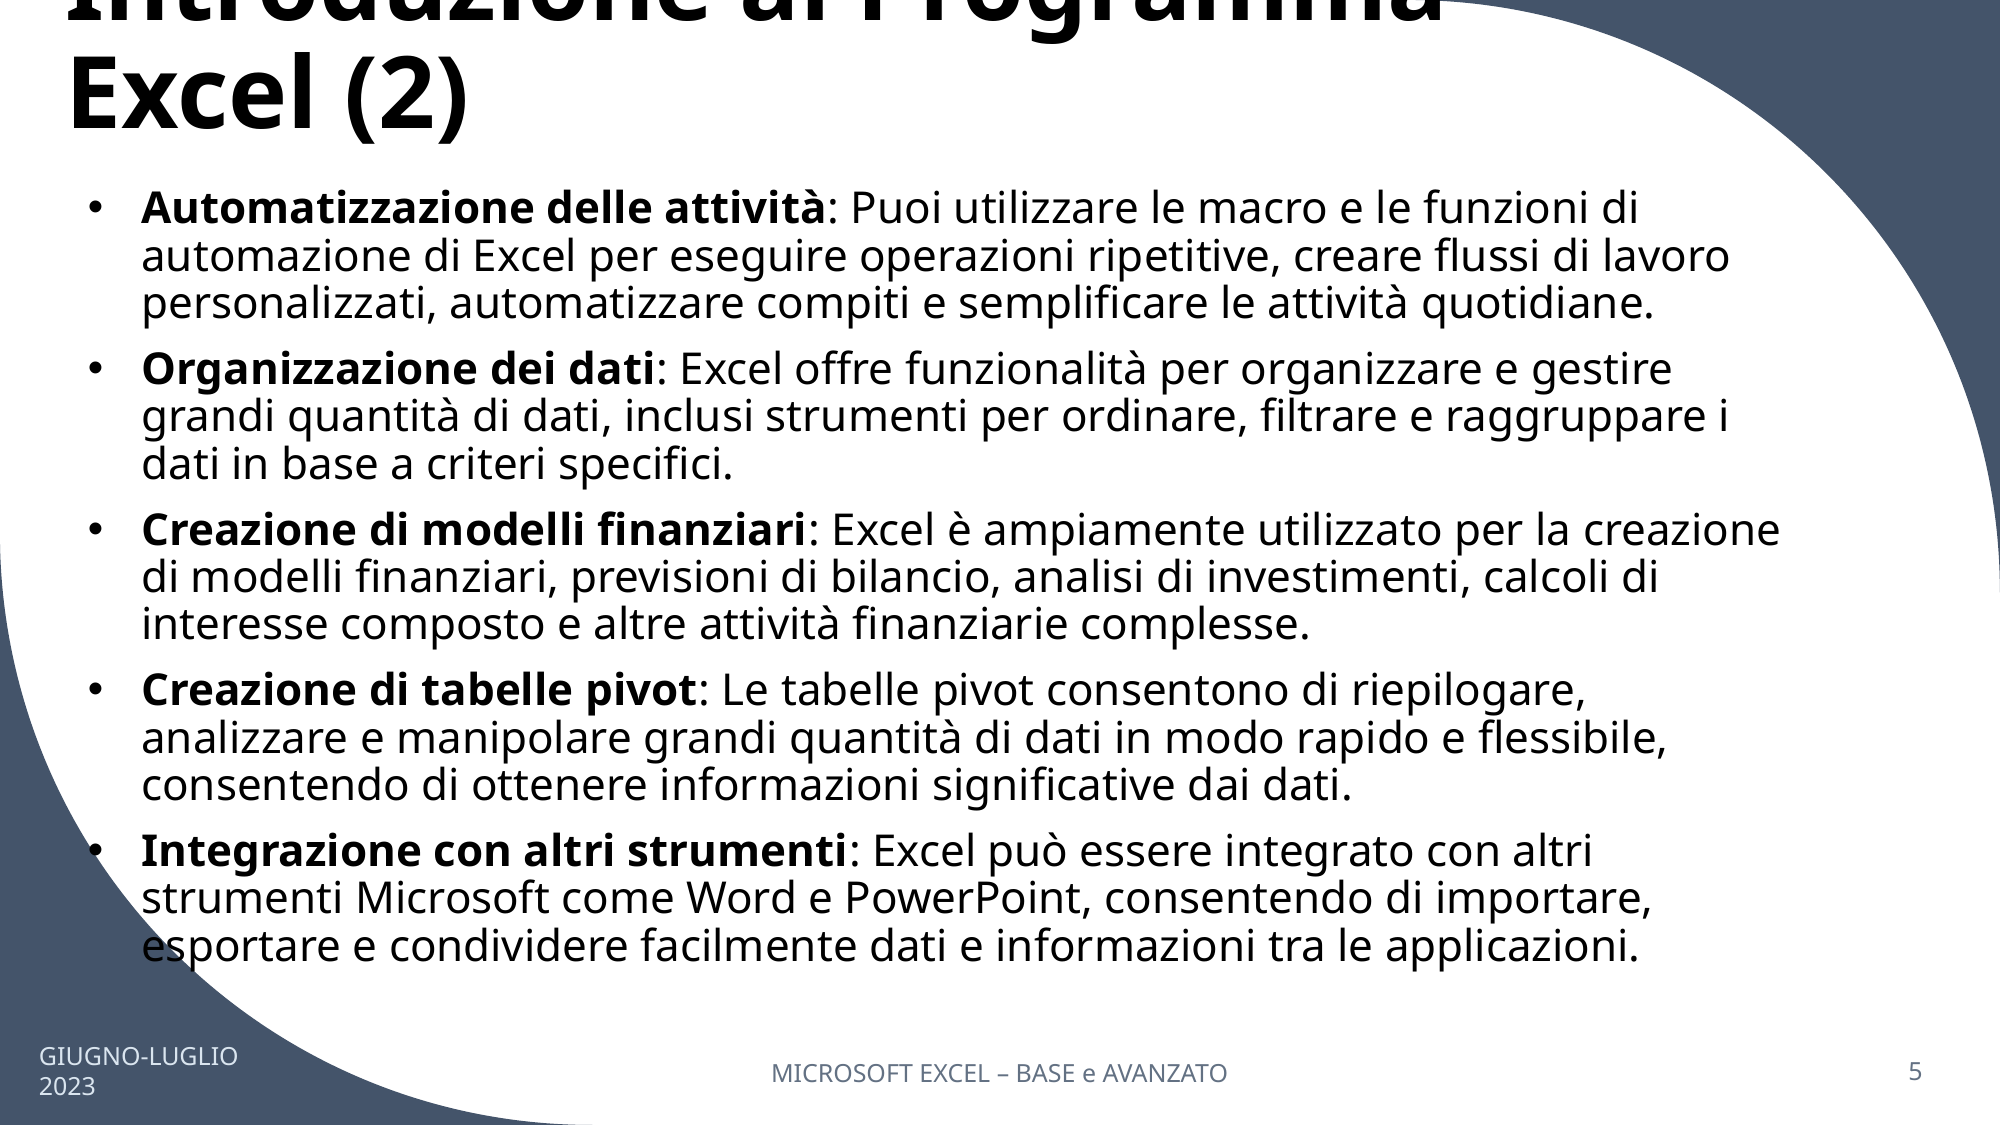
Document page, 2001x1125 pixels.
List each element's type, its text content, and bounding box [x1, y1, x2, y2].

footer MICROSOFT EXCEL – BASE e AVANZATO [662, 1042, 1338, 1103]
title Introduzione al Programma Excel (2) [50, 0, 1722, 158]
slide_number 5 [1665, 1042, 1938, 1103]
slide_number GIUGNO-LUGLIO 2023 [23, 1040, 304, 1101]
list Automatizzazione delle attività: Puoi utilizzare le macro e le funzioni di automazione di Excel per eseguire operazioni ripetitive, creare flussi di lavoro personalizzati, automatizzare compiti e semplificare le attività quotidiane. Organizzazione dei dati: Excel offre funzionalità per organizzare e gestire grandi quantità di dati, inclusi strumenti per ordinare, filtrare e raggruppare i dati in base a criteri specifici. Creazione di modelli finanziari: Excel è ampiamente utilizzato per la creazione di modelli finanziari, previsioni di bilancio, analisi di investimenti, calcoli di interesse composto e altre attività finanziarie complesse. Creazione di tabelle pivot: Le tabelle pivot consentono di riepilogare, analizzare e manipolare grandi quantità di dati in modo rapido e flessibile, consentendo di ottenere informazioni significative dai dati. Integrazione con altri strumenti: Excel può essere integrato con altri strumenti Microsoft come Word e PowerPoint, consentendo di importare, esportare e condividere facilmente dati e informazioni tra le applicazioni. [72, 178, 1818, 995]
